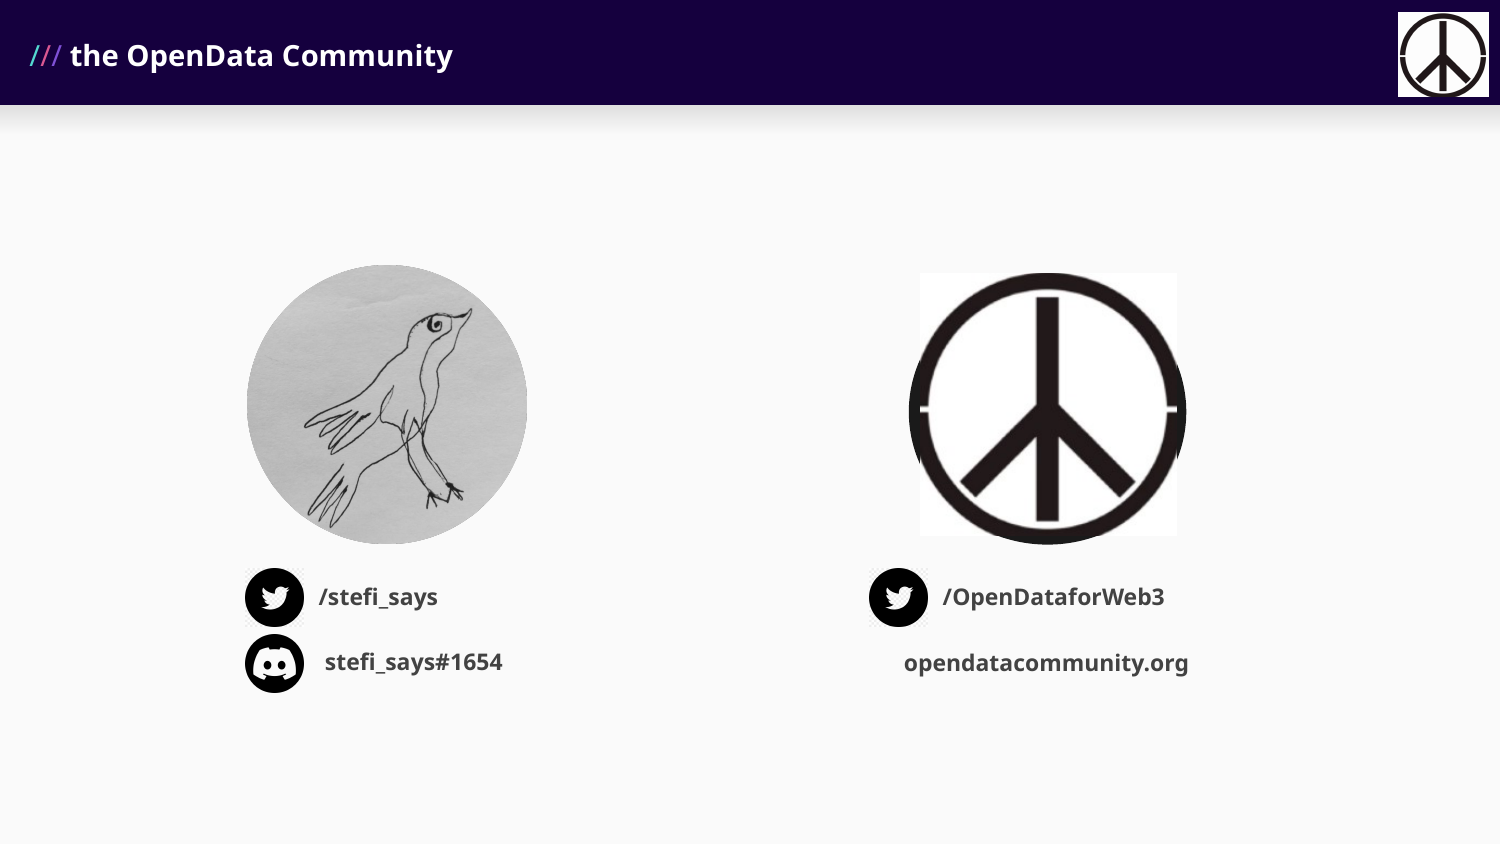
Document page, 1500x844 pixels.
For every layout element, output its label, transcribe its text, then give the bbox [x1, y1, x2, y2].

picture [869, 568, 929, 628]
picture [245, 568, 305, 628]
text_box stefi_says#1654 [308, 634, 529, 690]
text_box /stefi_says [306, 568, 489, 624]
text_box [909, 378, 914, 445]
picture [1398, 12, 1489, 97]
text_box [1180, 374, 1186, 449]
text_box /OpenDataforWeb3 [929, 568, 1189, 606]
text_box opendatacommunity.org [889, 606, 1206, 692]
picture [919, 273, 1177, 536]
picture [245, 633, 305, 693]
picture [247, 264, 527, 545]
